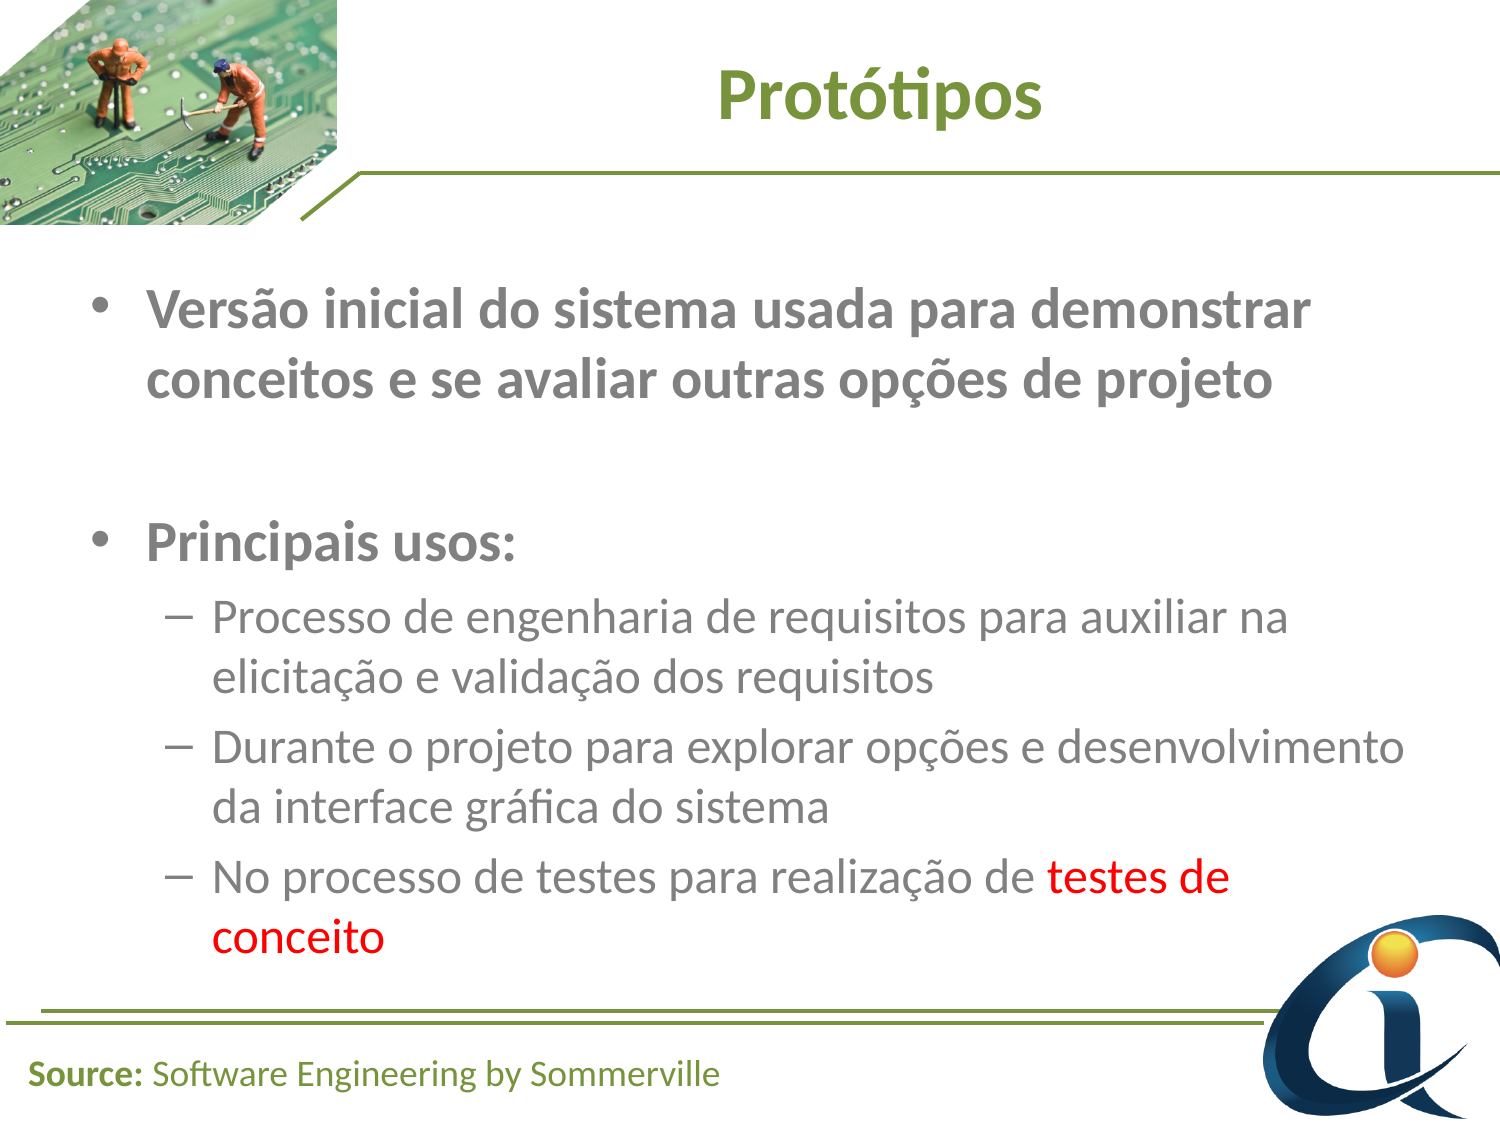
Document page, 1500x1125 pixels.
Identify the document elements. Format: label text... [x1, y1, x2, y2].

picture [1263, 915, 1500, 1119]
picture [0, 0, 337, 225]
list Versão inicial do sistema usada para demonstrar conceitos e se avaliar outras opções de projeto Principais usos: Processo de engenharia de requisitos para auxiliar na elicitação e validação dos requisitos Durante o projeto para explorar opções e desenvolvimento da interface gráfica do sistema No processo de testes para realização de testes de conceito [75, 262, 1425, 1005]
title Protótipos [336, 0, 1425, 183]
